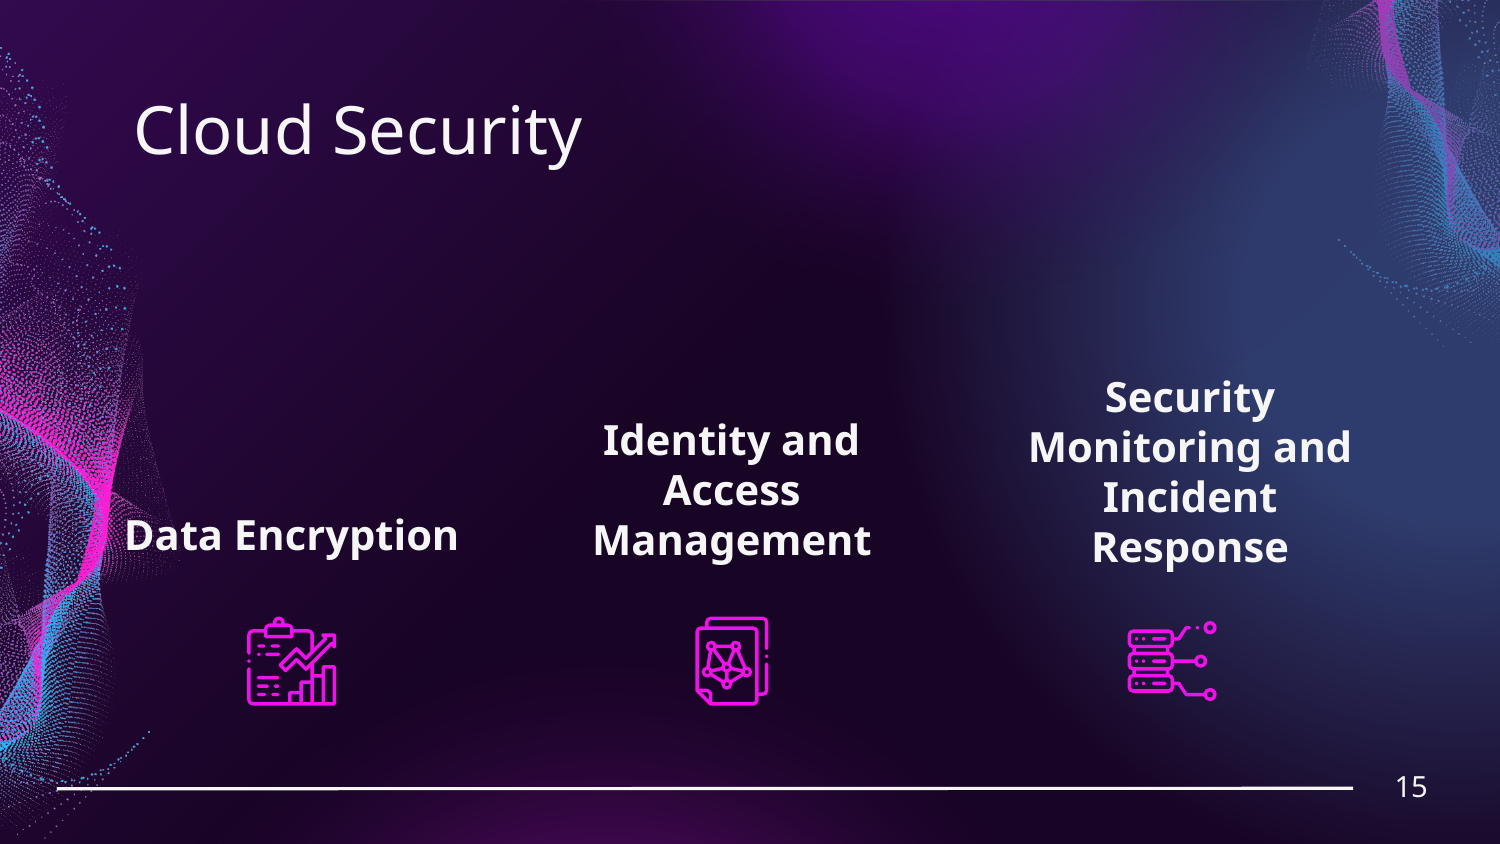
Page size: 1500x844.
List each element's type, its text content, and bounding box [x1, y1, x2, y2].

subtitle Data Encryption [100, 494, 484, 574]
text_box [246, 616, 337, 706]
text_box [1127, 620, 1217, 702]
slide_number 15 [1353, 755, 1444, 821]
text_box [695, 616, 769, 706]
subtitle Identity and Access Management [540, 499, 924, 579]
picture [0, 0, 200, 844]
subtitle Security Monitoring and Incident Response [998, 506, 1382, 587]
title Cloud Security [118, 72, 1382, 168]
